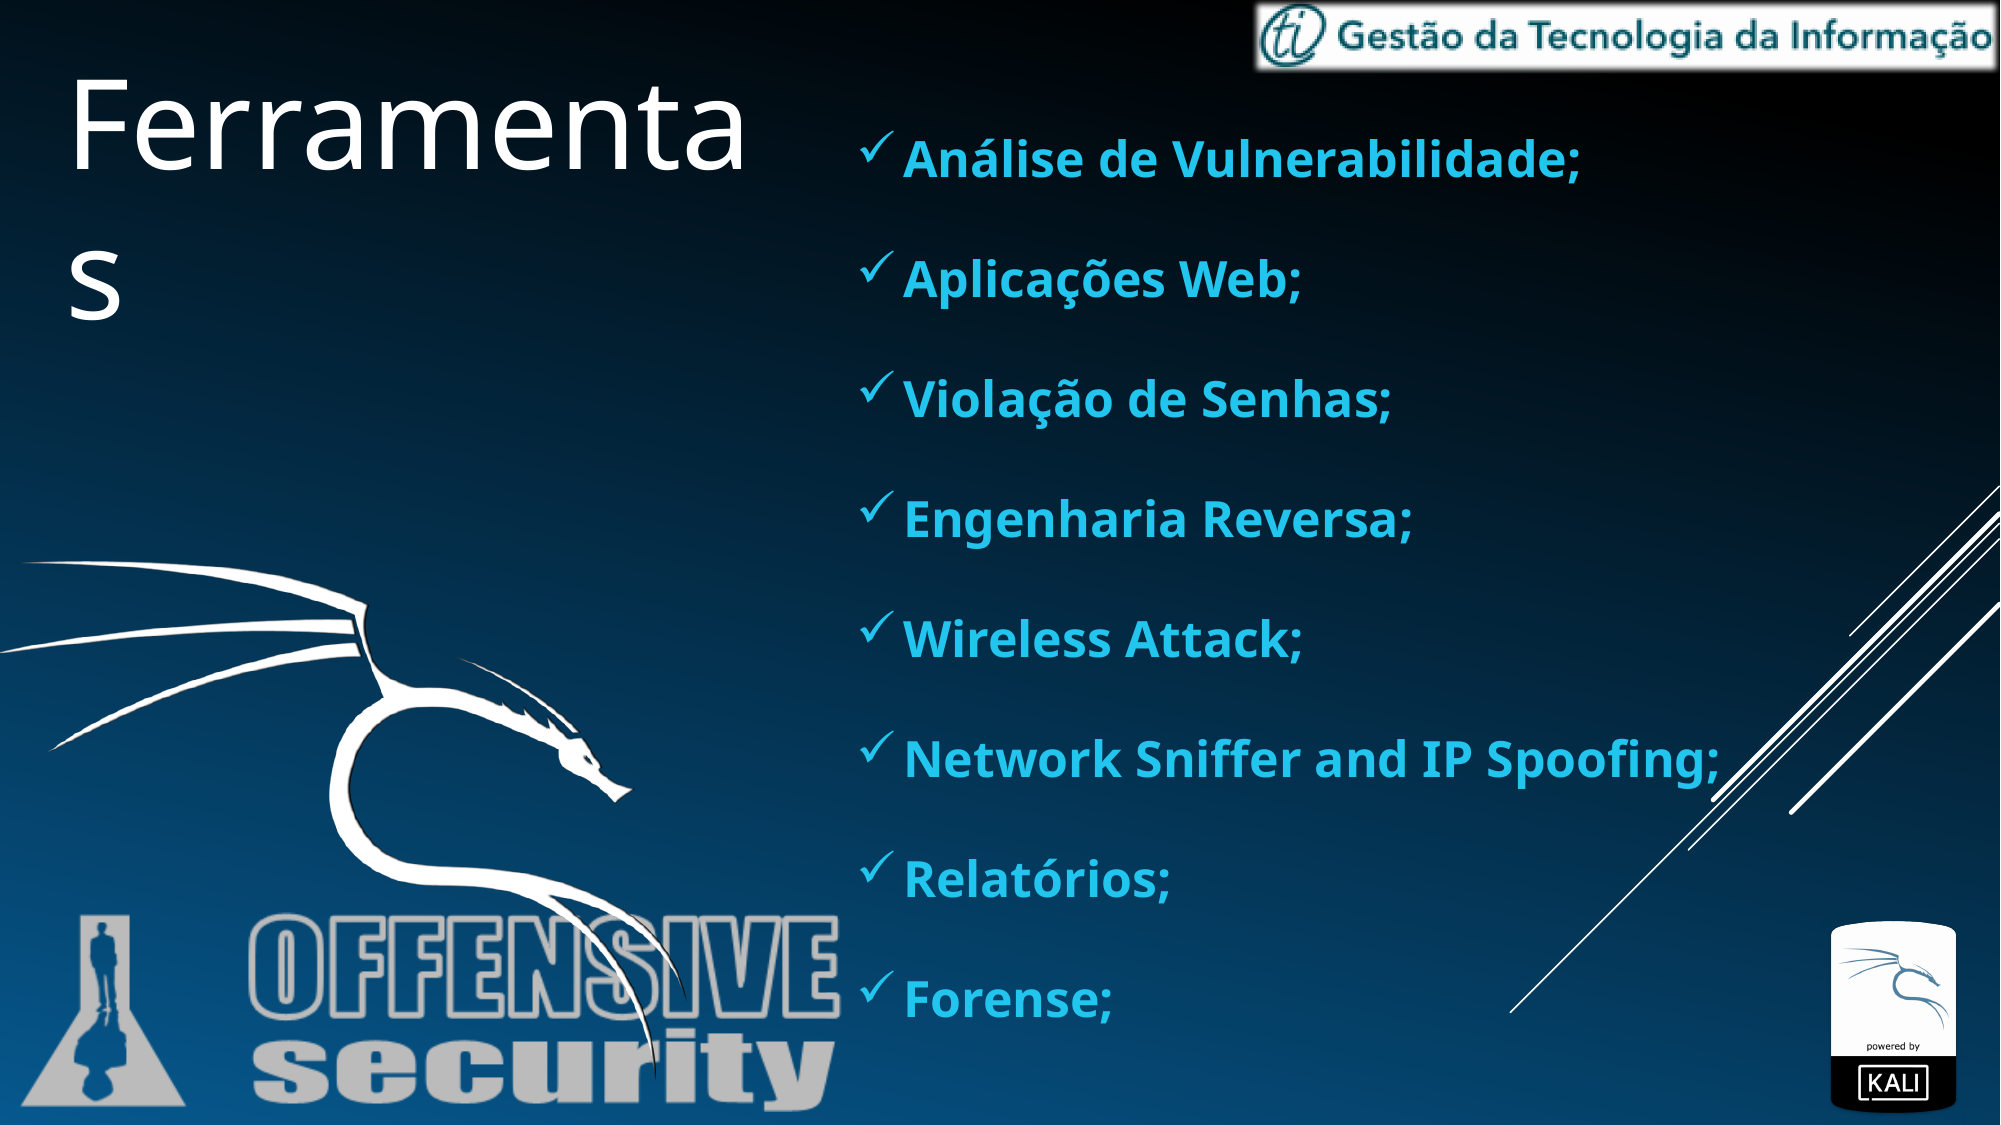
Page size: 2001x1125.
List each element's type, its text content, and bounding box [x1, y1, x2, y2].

text_box Ferramentas [50, 36, 804, 352]
picture [1787, 912, 2000, 1125]
picture [1252, 0, 2000, 75]
picture [0, 461, 967, 1125]
text_box Análise de Vulnerabilidade; Aplicações Web; Violação de Senhas; Engenharia Reversa; Wireless Attack; Network Sniffer and IP Spoofing; Relatórios; Forense; [841, 120, 2000, 1125]
